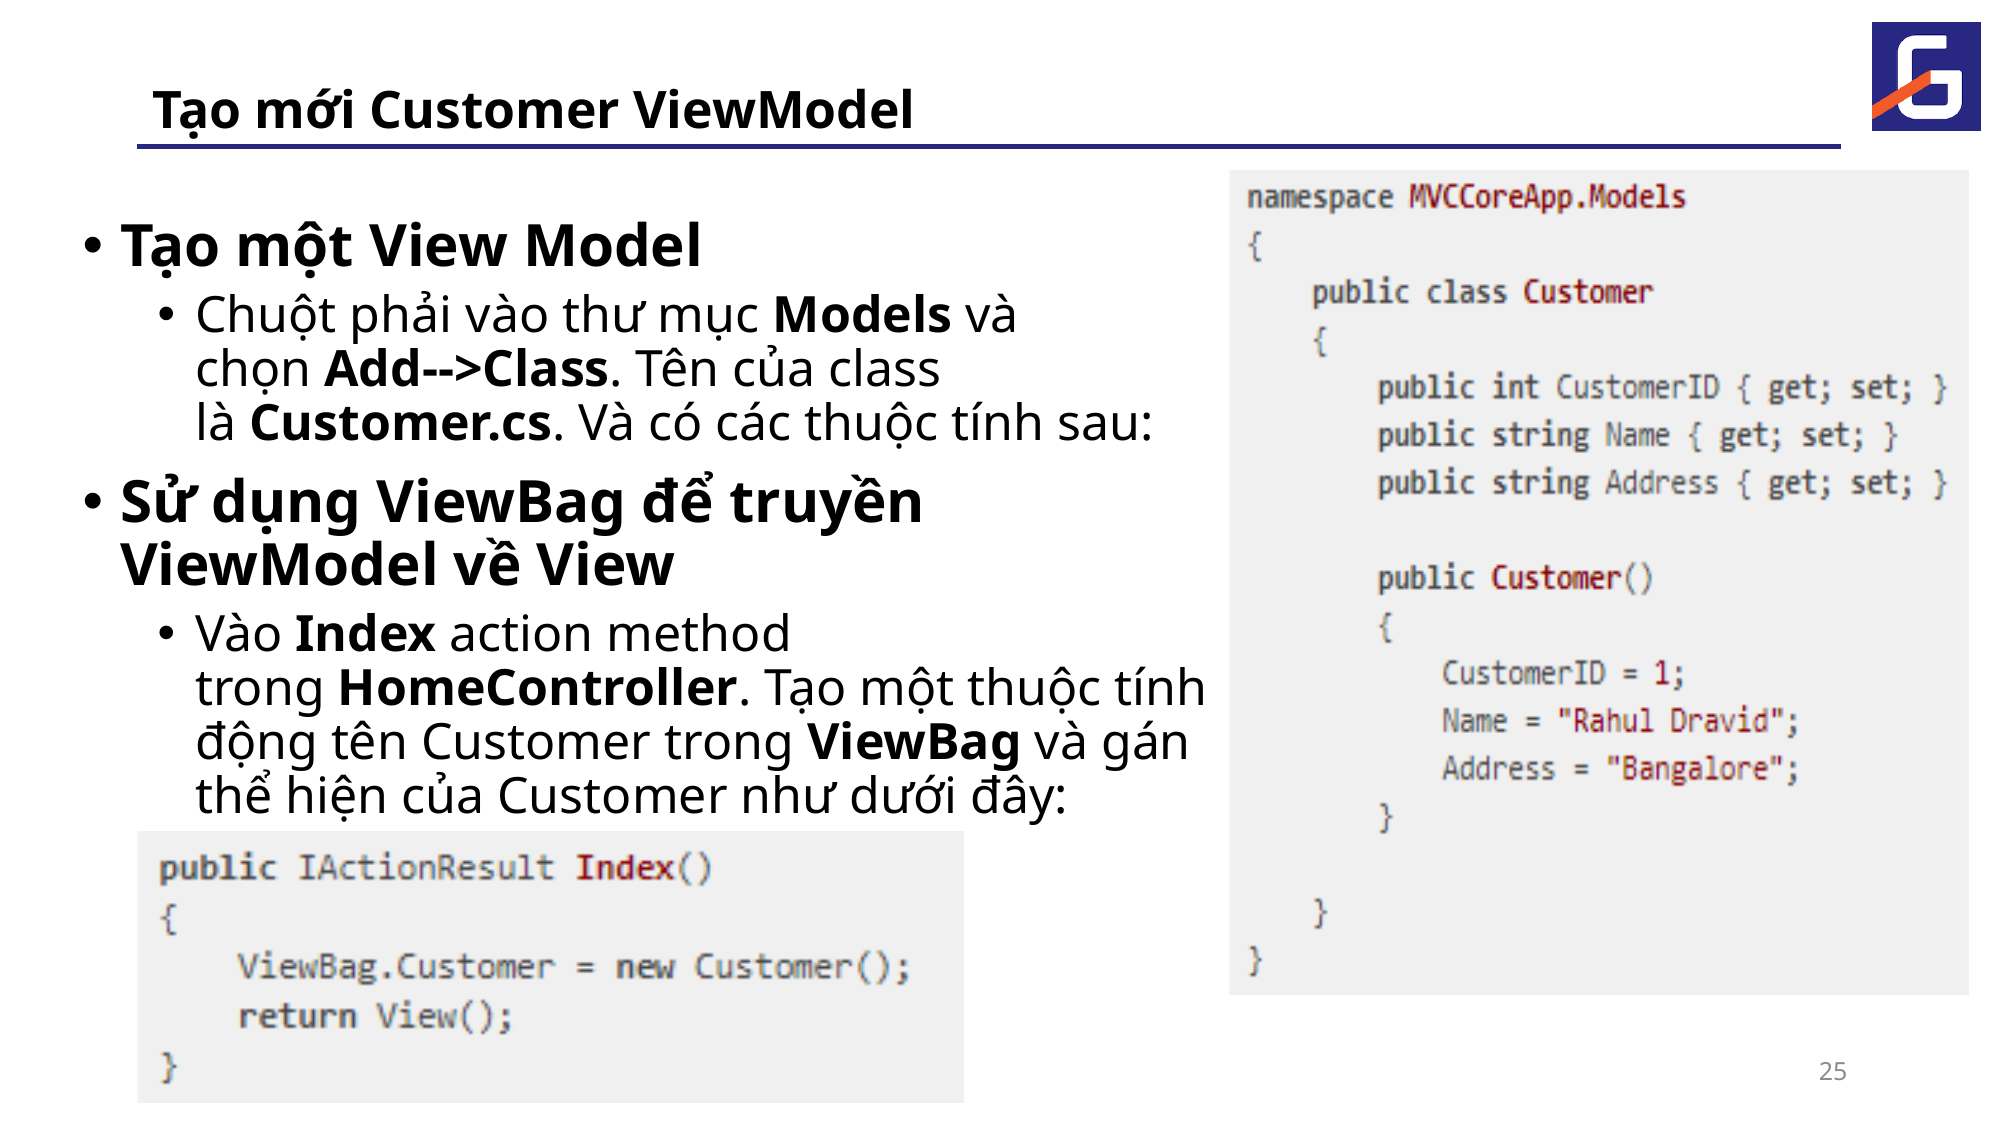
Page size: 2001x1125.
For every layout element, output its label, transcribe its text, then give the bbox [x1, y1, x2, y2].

picture [1872, 22, 1981, 131]
slide_number 25 [1412, 1042, 1863, 1103]
title Tạo mới Customer ViewModel [137, 76, 1863, 208]
picture [137, 831, 964, 1103]
list Tạo một View Model Chuột phải vào thư mục Models và chọn Add-->Class. Tên của class là Customer.cs. Và có các thuộc tính sau: Sử dụng ViewBag để truyền ViewModel về View Vào Index action method trong HomeController. Tạo một thuộc tính động tên Customer trong ViewBag và gán thể hiện của Customer như dưới đây: [67, 208, 1230, 1103]
picture [1229, 170, 1969, 995]
